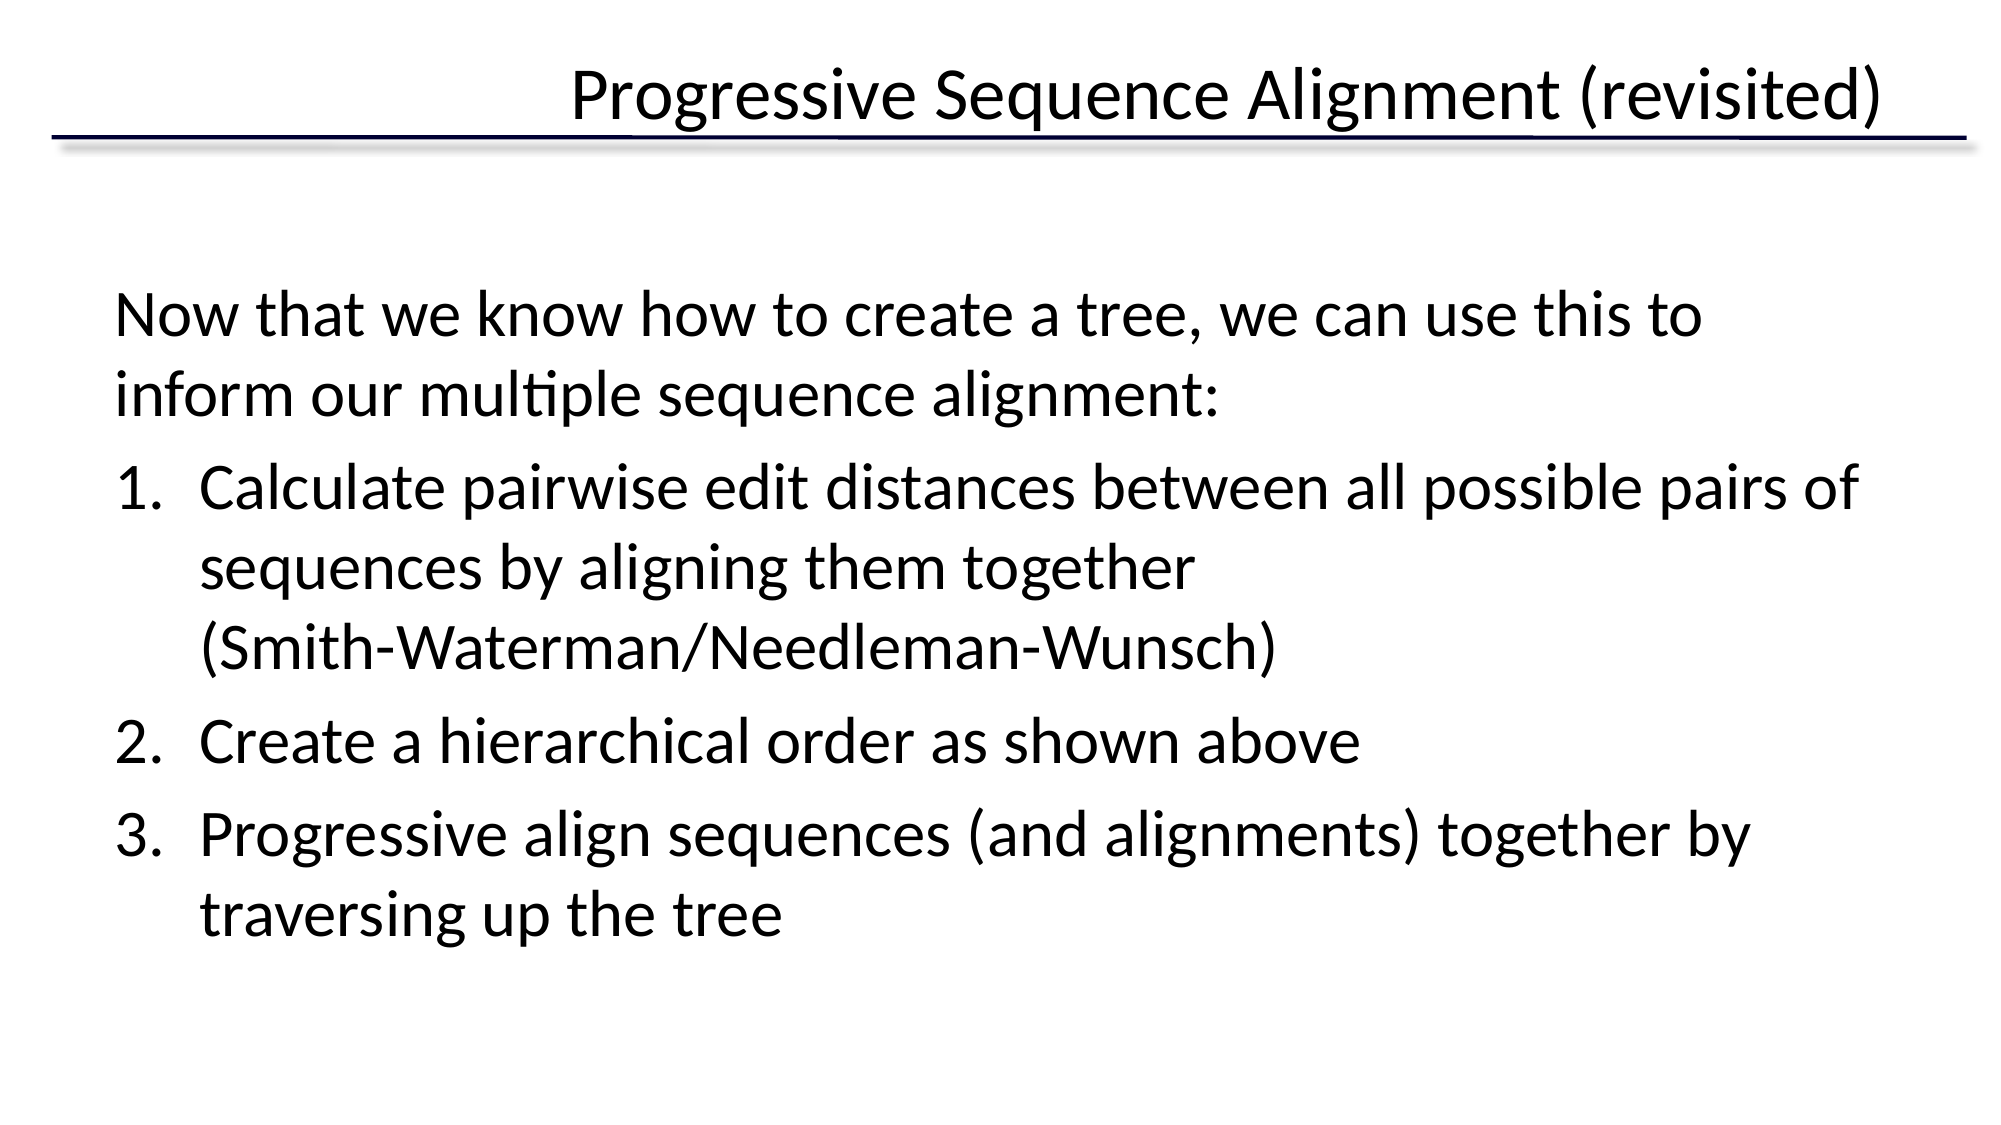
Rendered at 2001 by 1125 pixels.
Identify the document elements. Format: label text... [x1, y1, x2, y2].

title Progressive Sequence Alignment (revisited) [99, 37, 1900, 225]
list Now that we know how to create a tree, we can use this to inform our multiple sequence alignment: Calculate pairwise edit distances between all possible pairs of sequences by aligning them together (Smith-Waterman/Needleman-Wunsch) Create a hierarchical order as shown above Progressive align sequences (and alignments) together by traversing up the tree [99, 262, 1900, 1005]
